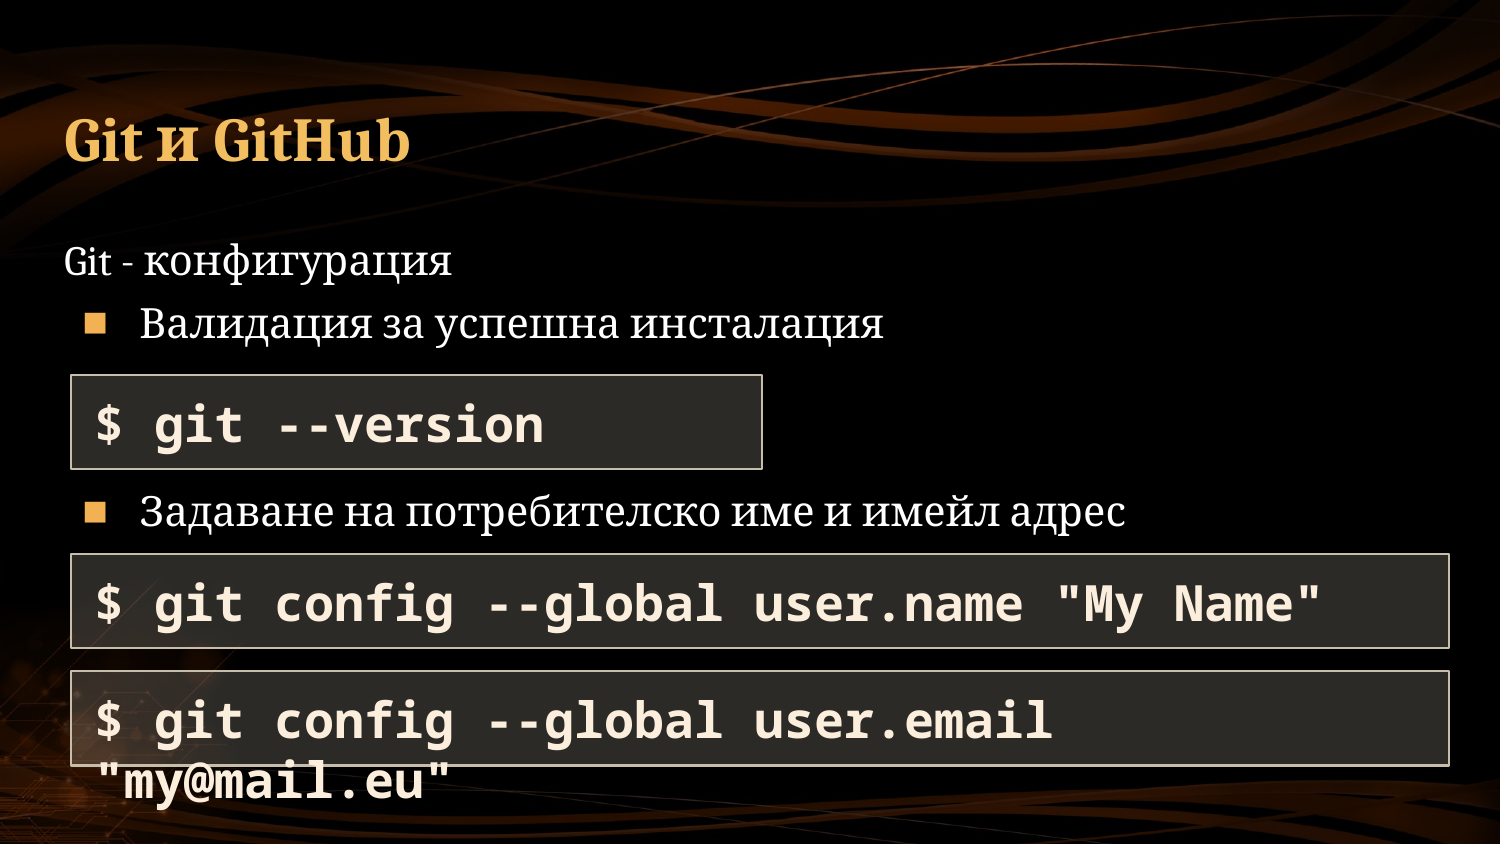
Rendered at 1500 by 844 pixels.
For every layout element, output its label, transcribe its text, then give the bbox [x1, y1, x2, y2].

text_box $ git config --global user.email "my@mail.eu" [70, 671, 1449, 766]
text_box $ git config --global user.name "My Name" [70, 553, 1449, 649]
picture [0, 0, 1500, 844]
text_box $ git --version [70, 374, 762, 469]
title Git и GitHub [51, 72, 1449, 211]
list Git - конфигурация Валидация за успешна инсталация Задаване на потребителско име и имейл адрес [51, 226, 1449, 811]
